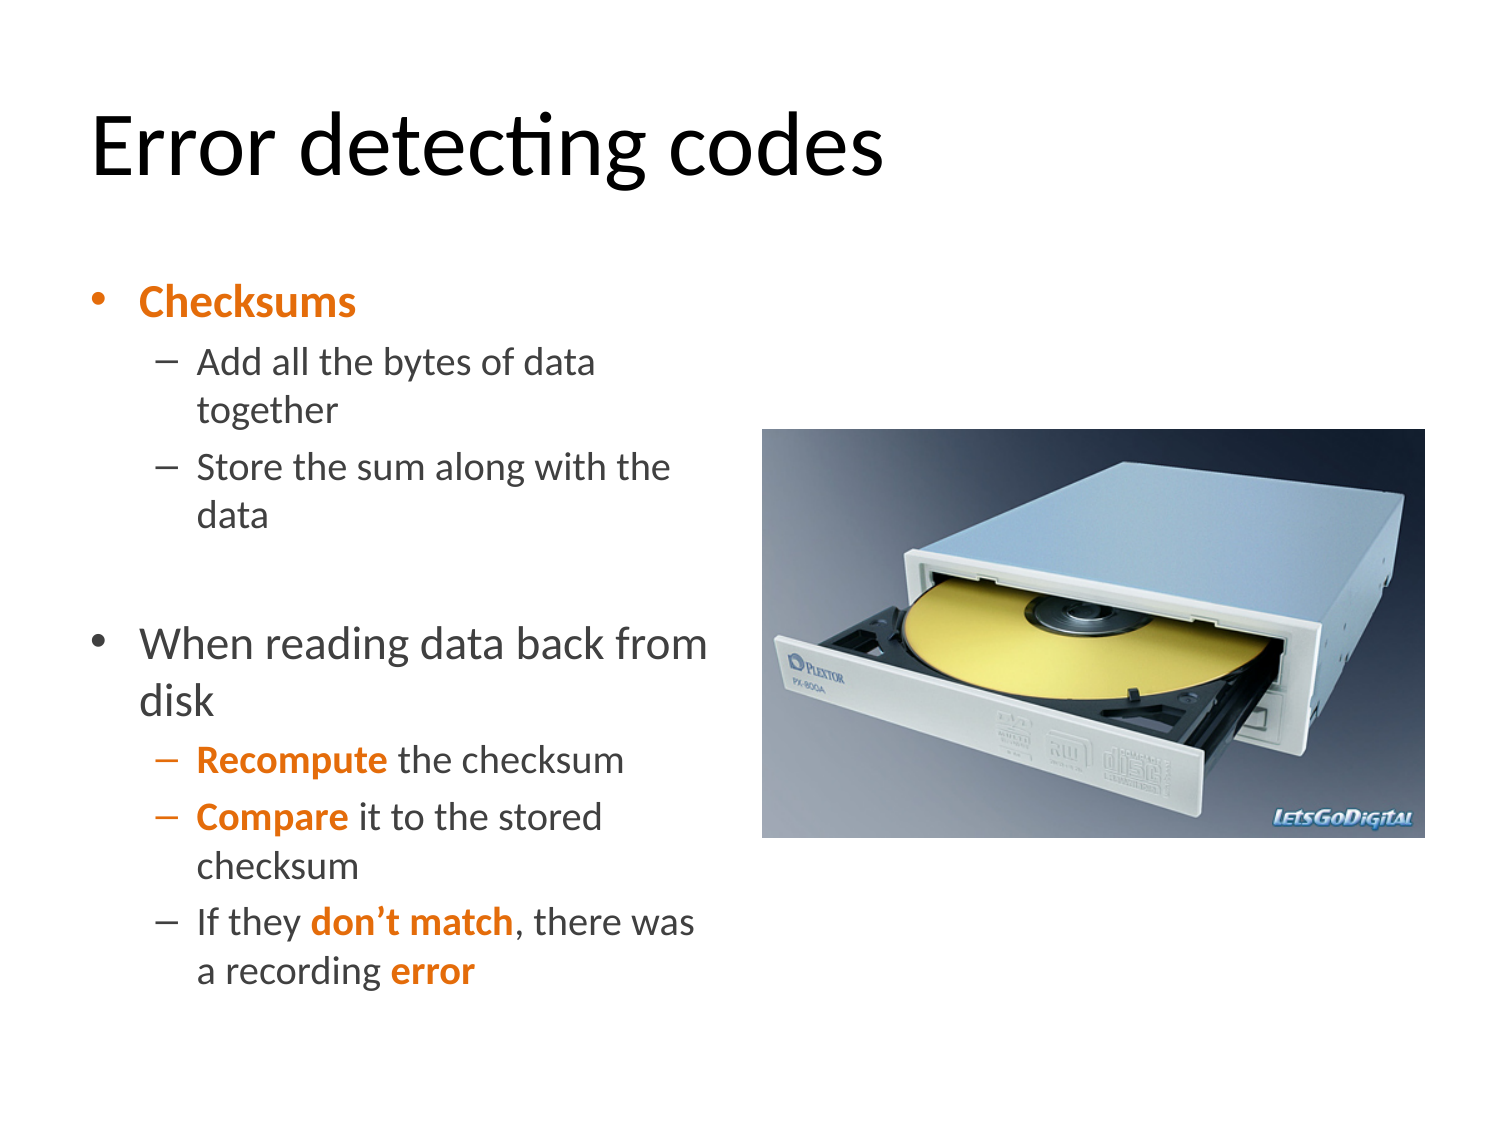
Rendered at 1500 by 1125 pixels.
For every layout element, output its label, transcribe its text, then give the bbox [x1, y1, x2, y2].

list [762, 429, 1426, 838]
list Checksums Add all the bytes of data together Store the sum along with the data When reading data back from disk Recompute the checksum Compare it to the stored checksum If they don’t match, there was a recording error [75, 262, 738, 1005]
title Error detecting codes [75, 45, 1425, 233]
